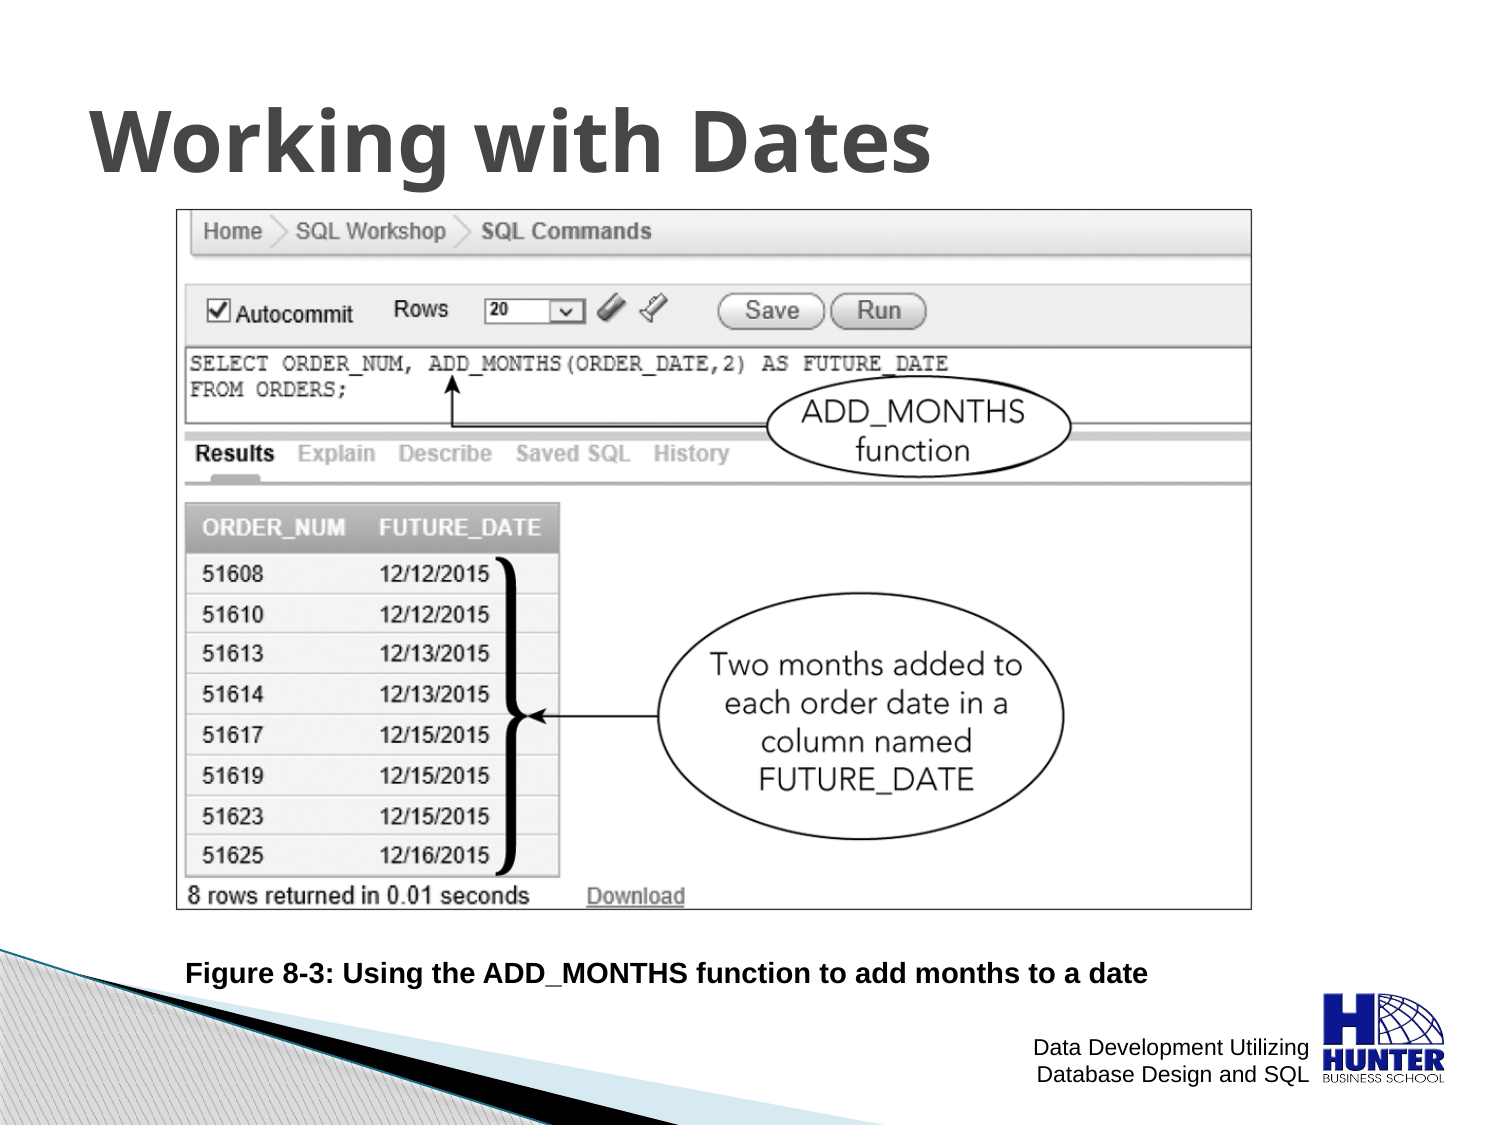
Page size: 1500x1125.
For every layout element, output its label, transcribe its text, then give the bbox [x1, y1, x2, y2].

picture [1323, 993, 1445, 1084]
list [174, 207, 1256, 913]
text_box Figure 8-3: Using the ADD_MONTHS function to add months to a date [170, 946, 1296, 997]
title Working with Dates [75, 45, 1425, 233]
